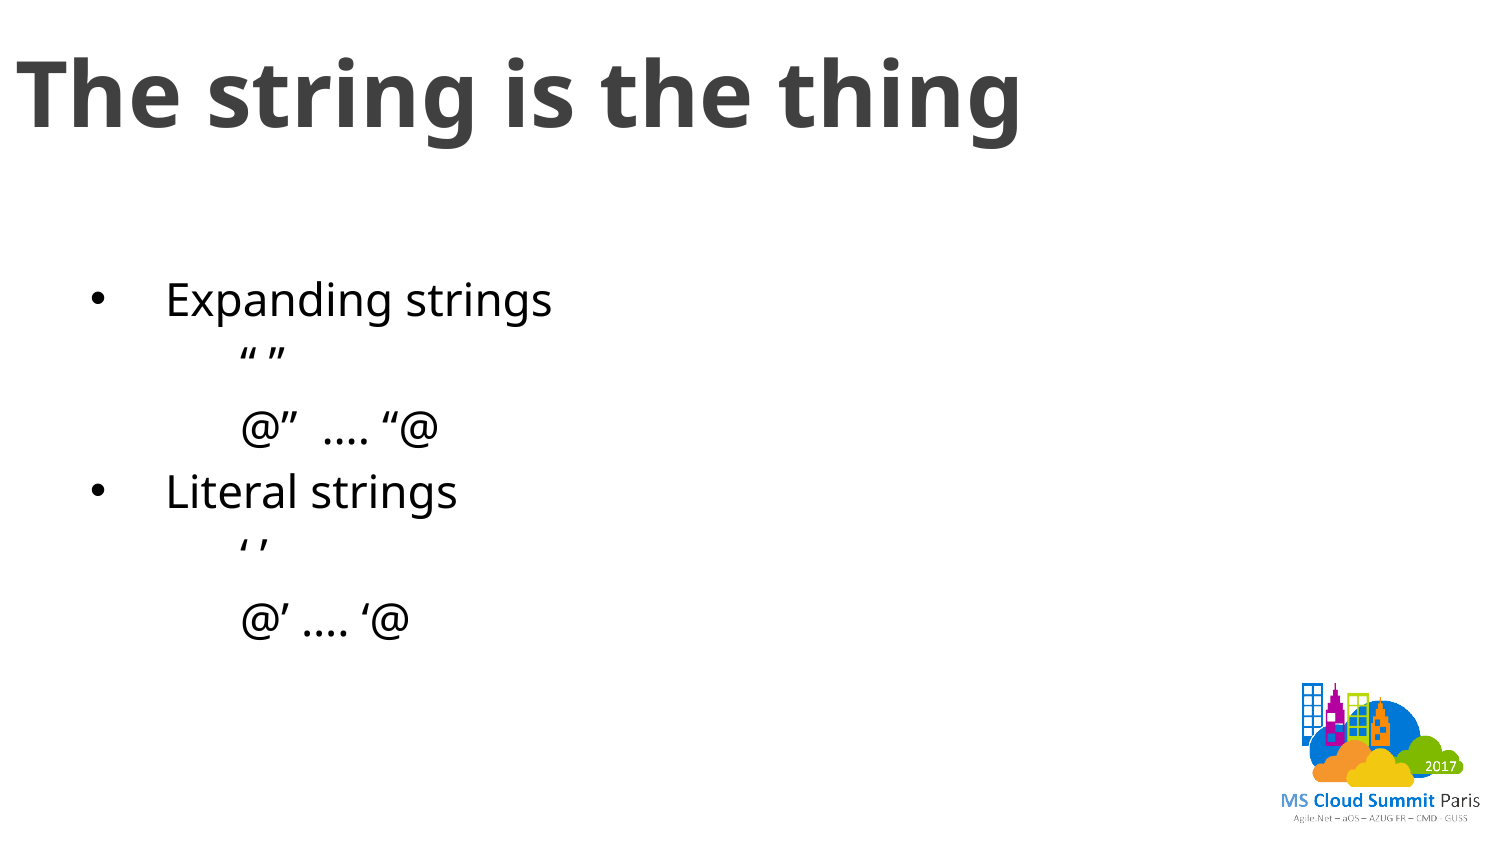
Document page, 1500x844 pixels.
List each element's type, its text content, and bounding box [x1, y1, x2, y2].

picture [1279, 683, 1481, 824]
subtitle Expanding strings “ ” @” …. “@ Literal strings ‘ ’ @’ …. ‘@ [0, 198, 1050, 844]
title The string is the thing [0, 0, 1468, 181]
